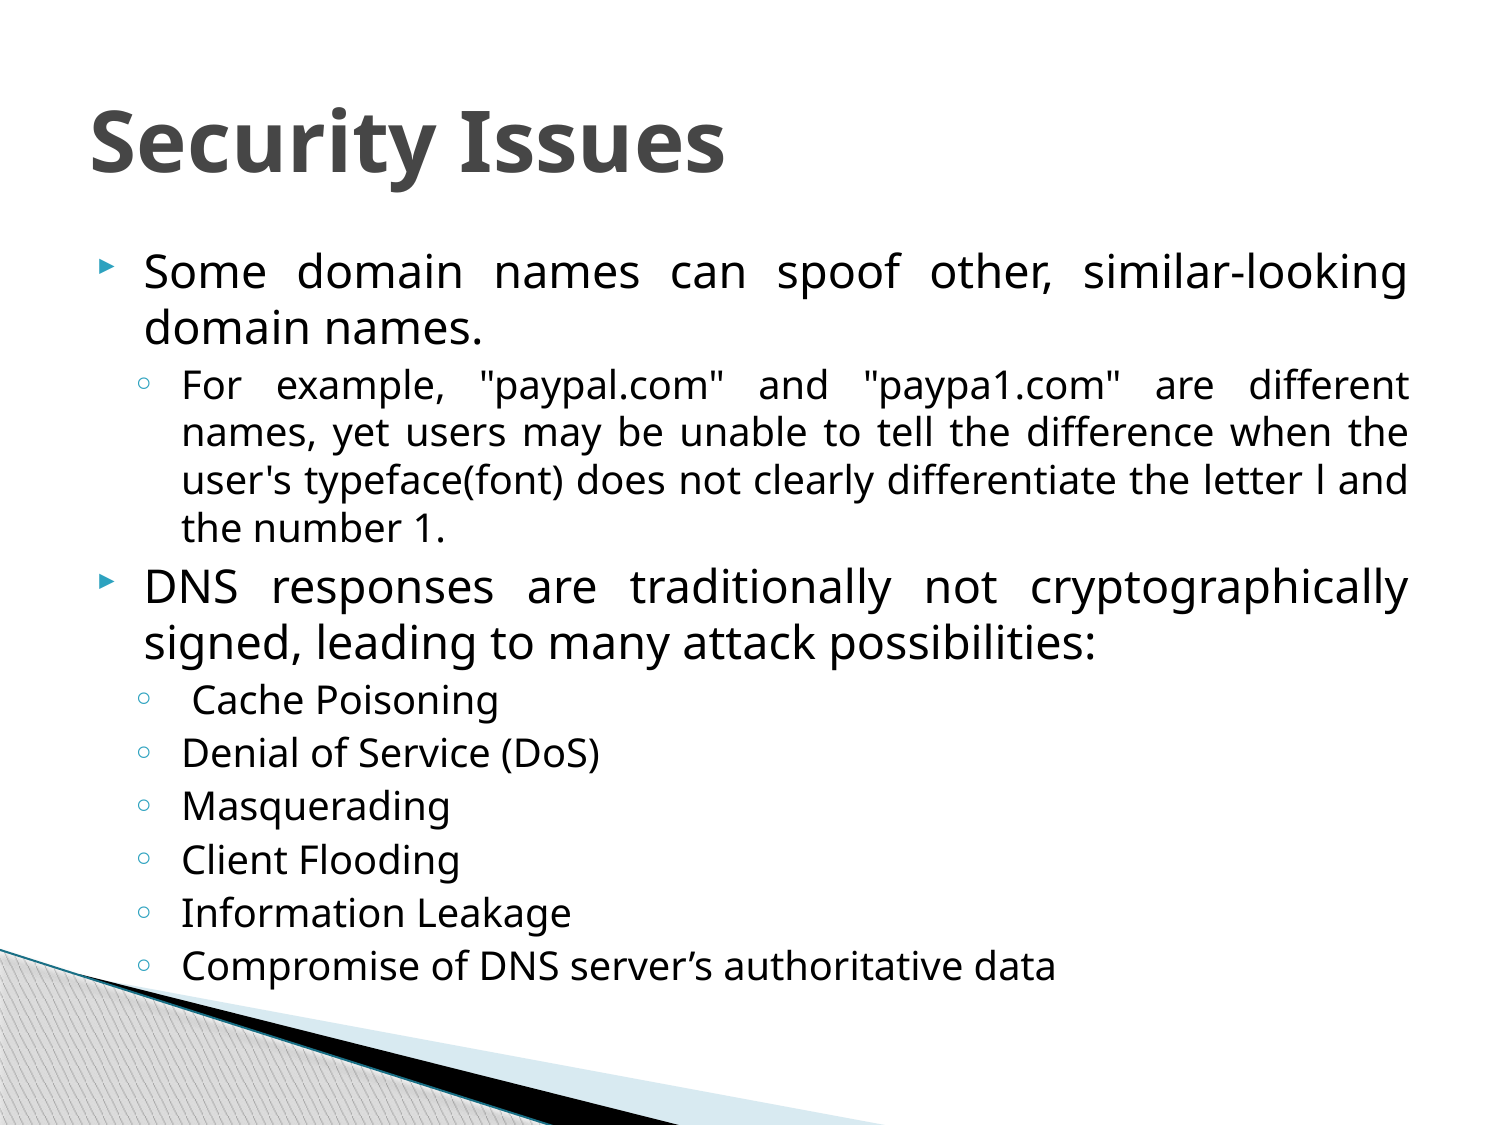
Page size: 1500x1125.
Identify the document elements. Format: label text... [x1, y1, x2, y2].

list Some domain names can spoof other, similar-looking domain names. For example, "paypal.com" and "paypa1.com" are different names, yet users may be unable to tell the difference when the user's typeface(font) does not clearly differentiate the letter l and the number 1. DNS responses are traditionally not cryptographically signed, leading to many attack possibilities: Cache Poisoning Denial of Service (DoS) Masquerading Client Flooding Information Leakage Compromise of DNS server’s authoritative data [75, 234, 1425, 1005]
title Security Issues [75, 45, 1425, 233]
